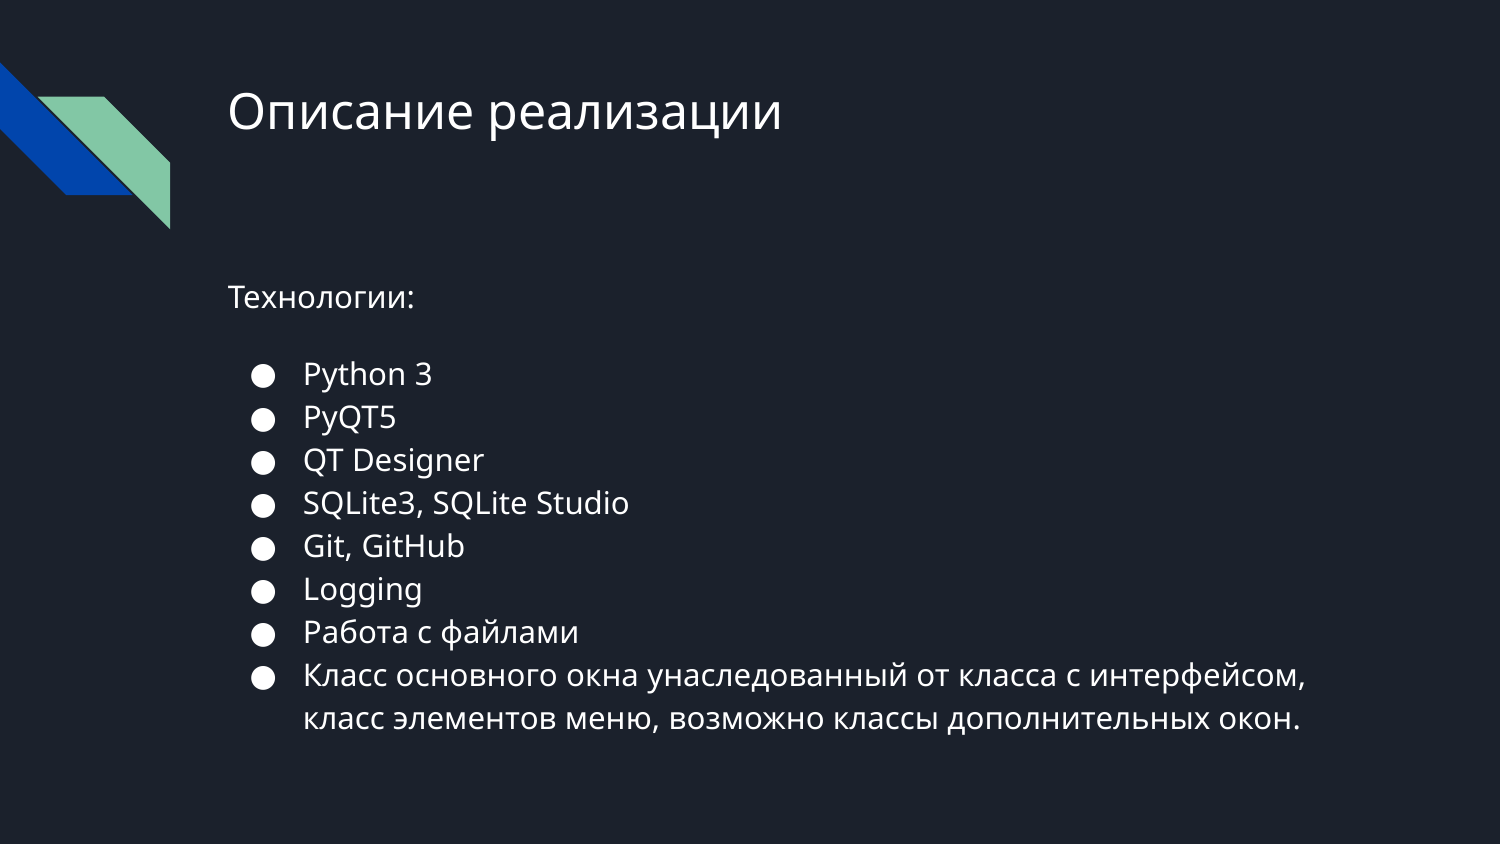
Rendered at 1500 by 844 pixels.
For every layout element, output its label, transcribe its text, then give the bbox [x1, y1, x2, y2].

title Описание реализации [212, 64, 1368, 215]
list Технологии: Python 3 PyQT5 QT Designer SQLite3, SQLite Studio Git, GitHub Logging Работа с файлами Класс основного окна унаследованный от класса с интерфейсом, класс элементов меню, возможно классы дополнительных окон. [212, 257, 1368, 735]
